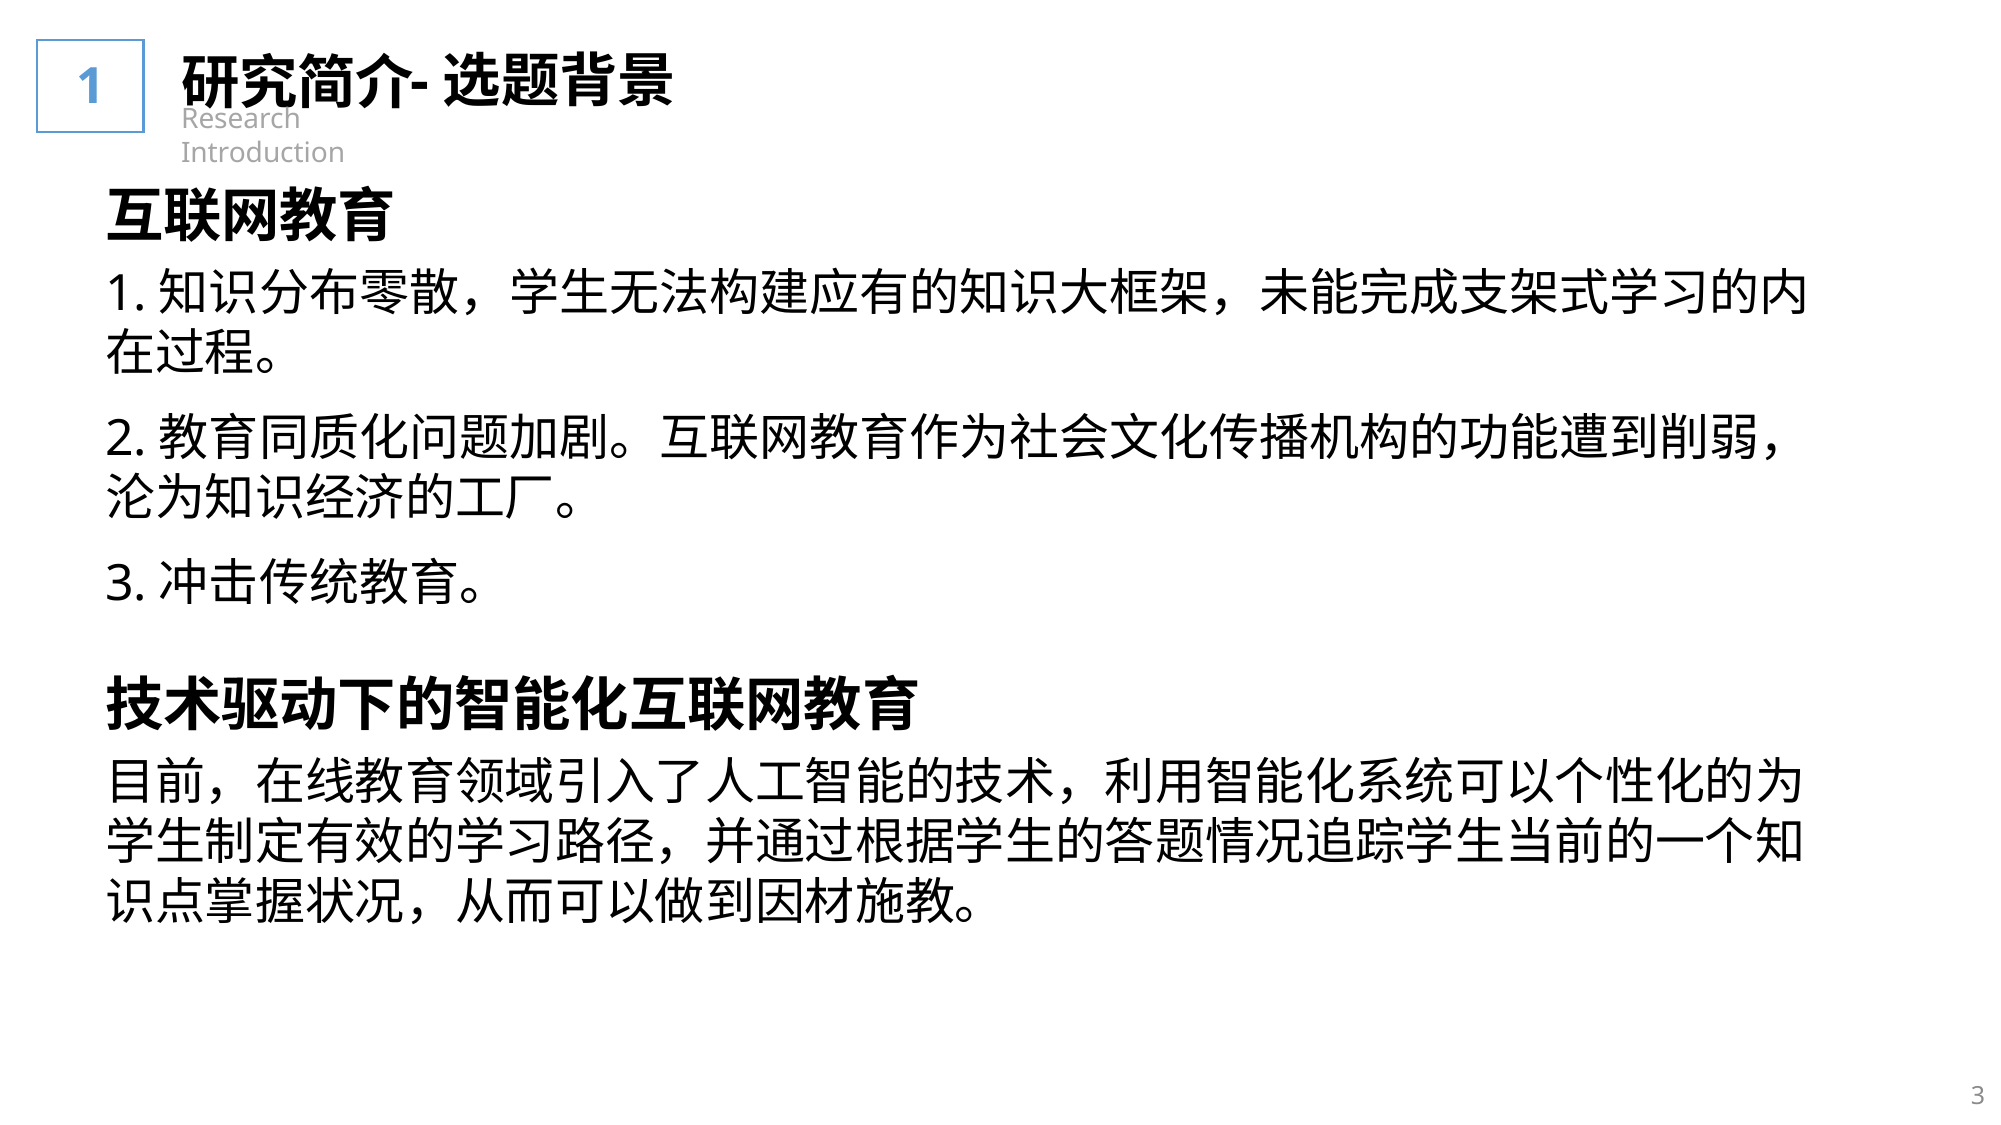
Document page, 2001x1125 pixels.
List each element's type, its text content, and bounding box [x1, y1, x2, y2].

text_box 技术驱动下的智能化互联网教育 目前，在线教育领域引入了人工智能的技术，利用智能化系统可以个性化的为学生制定有效的学习路径，并通过根据学生的答题情况追踪学生当前的一个知识点掌握状况，从而可以做到因材施教。 [90, 659, 1836, 938]
title -选题背景 [395, 19, 1186, 146]
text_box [36, 37, 475, 133]
slide_number 3 [1550, 1065, 2000, 1125]
text_box 互联网教育 1.知识分布零散，学生无法构建应有的知识大框架，未能完成支架式学习的内在过程。 2.教育同质化问题加剧。互联网教育作为社会文化传播机构的功能遭到削弱，沦为知识经济的工厂。 3.冲击传统教育。 [90, 170, 1836, 618]
